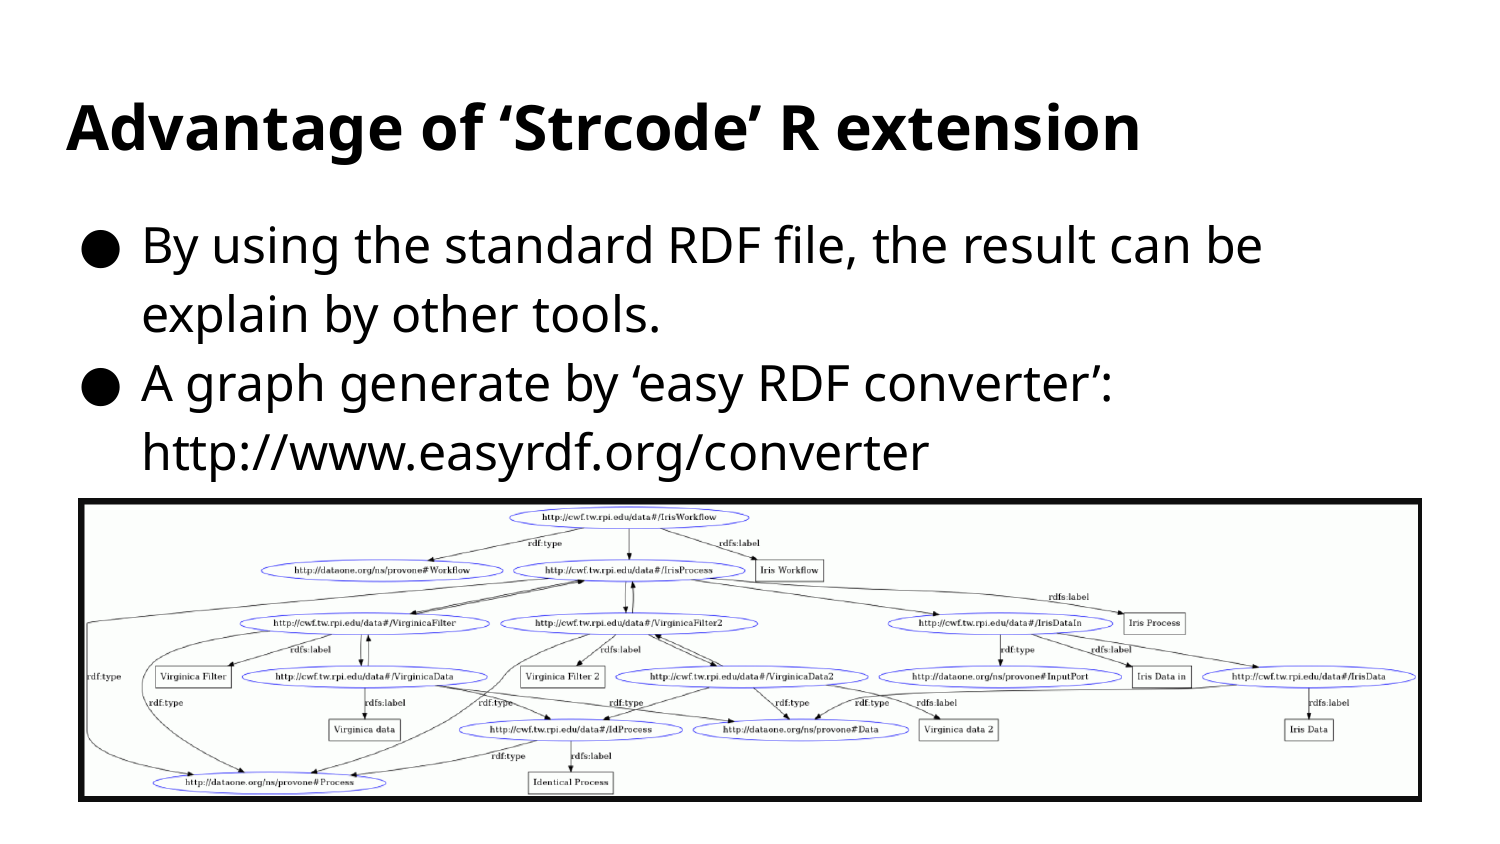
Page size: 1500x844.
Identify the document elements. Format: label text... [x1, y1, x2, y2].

list By using the standard RDF file, the result can be explain by other tools. A graph generate by ‘easy RDF converter’: http://www.easyrdf.org/converter [51, 189, 1449, 492]
picture [78, 498, 1422, 802]
title Advantage of ‘Strcode’ R extension [51, 72, 1449, 176]
